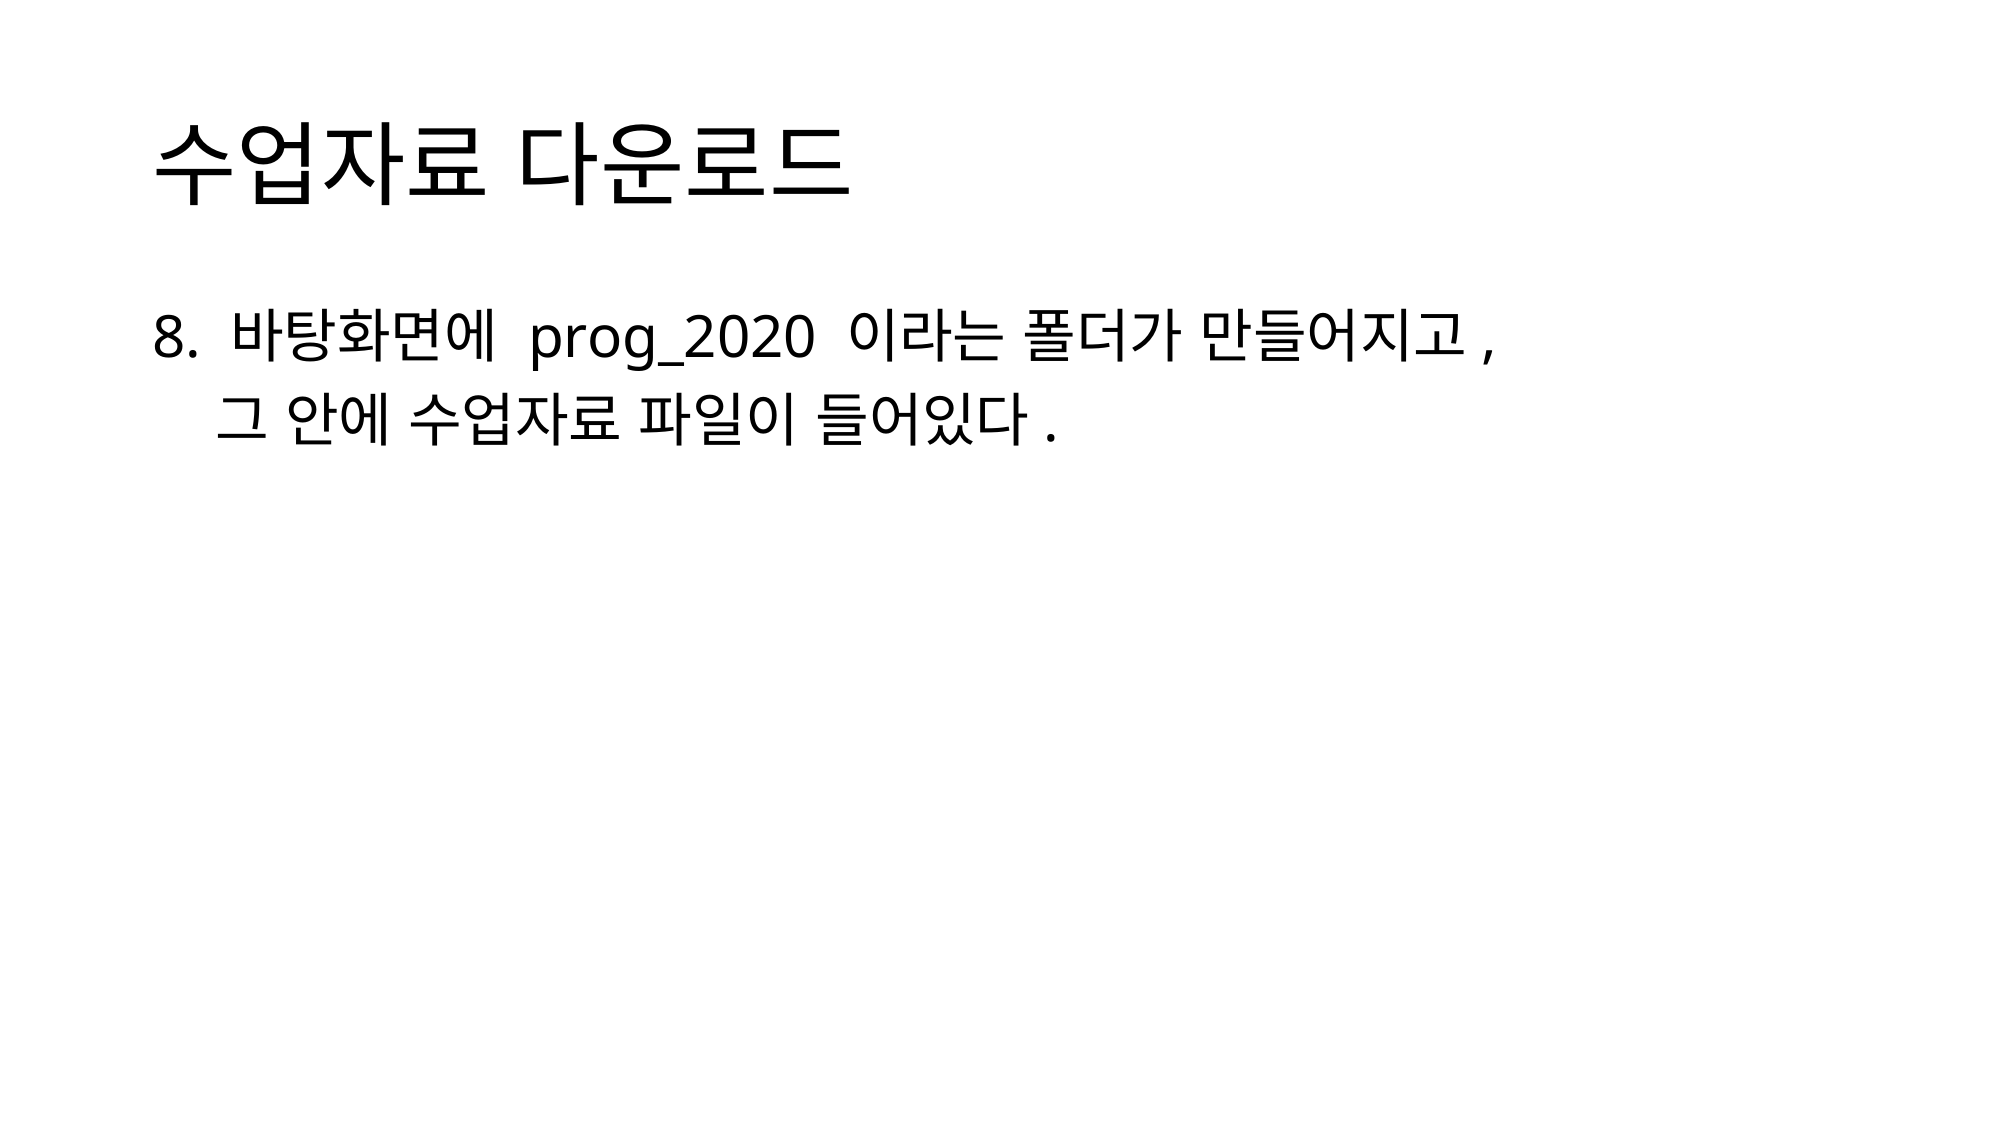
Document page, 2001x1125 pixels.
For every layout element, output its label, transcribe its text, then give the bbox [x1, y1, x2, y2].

title 수업자료 다운로드 [137, 59, 1863, 278]
list 8. 바탕화면에 prog_2020 이라는 폴더가 만들어지고, 그 안에 수업자료 파일이 들어있다. [137, 299, 1863, 1014]
